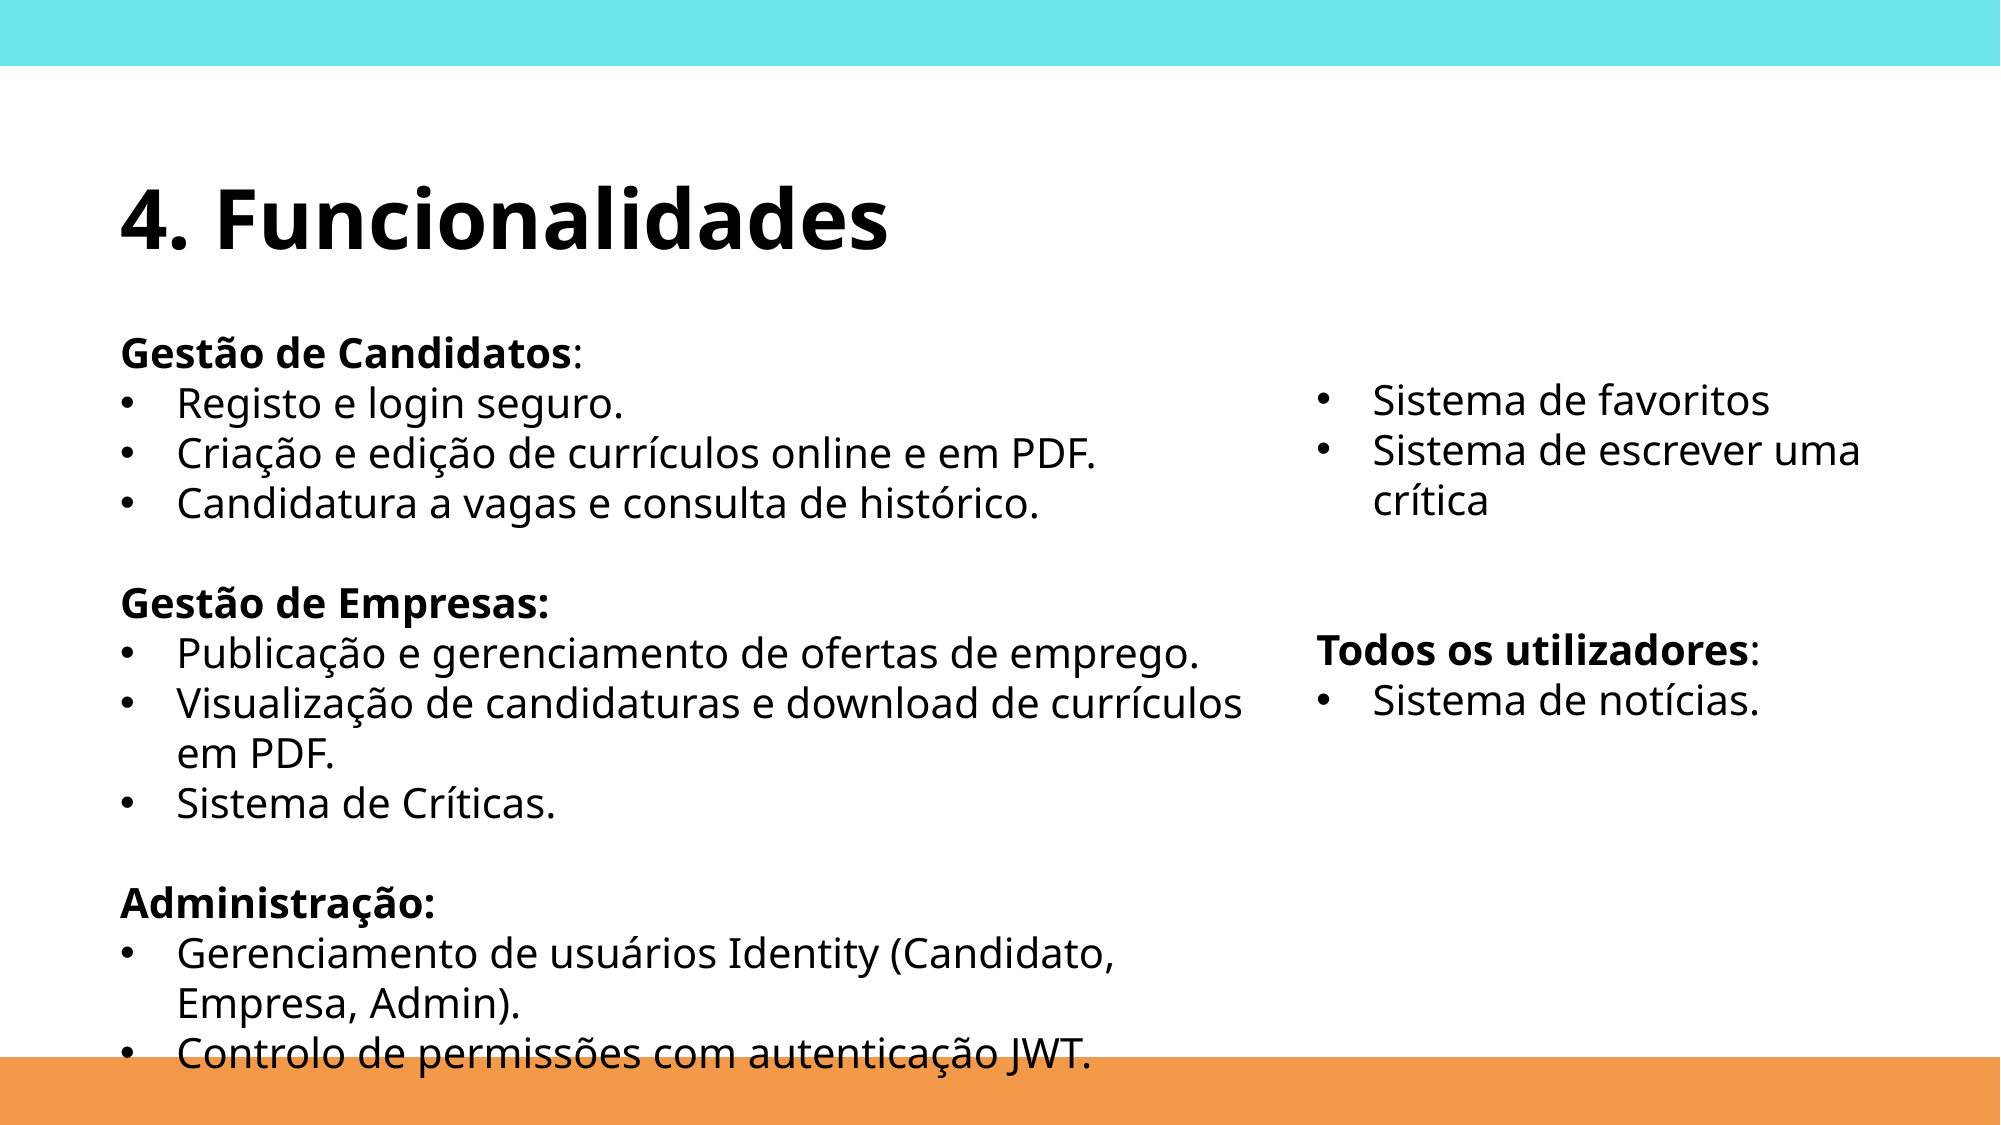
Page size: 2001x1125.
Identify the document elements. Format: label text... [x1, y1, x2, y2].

text_box [0, 1056, 2000, 1125]
text_box 4. Funcionalidades [105, 158, 1370, 274]
text_box Gestão de Candidatos: Registo e login seguro. Criação e edição de currículos online e em PDF. Candidatura a vagas e consulta de histórico. Gestão de Empresas: Publicação e gerenciamento de ofertas de emprego. Visualização de candidaturas e download de currículos em PDF. Sistema de Críticas. Administração: Gerenciamento de usuários Identity (Candidato, Empresa, Admin). Controlo de permissões com autenticação JWT. [105, 319, 1324, 1085]
text_box Sistema de favoritos Sistema de escrever uma crítica Todos os utilizadores: Sistema de notícias. [1301, 366, 1931, 732]
text_box [0, 0, 2000, 68]
